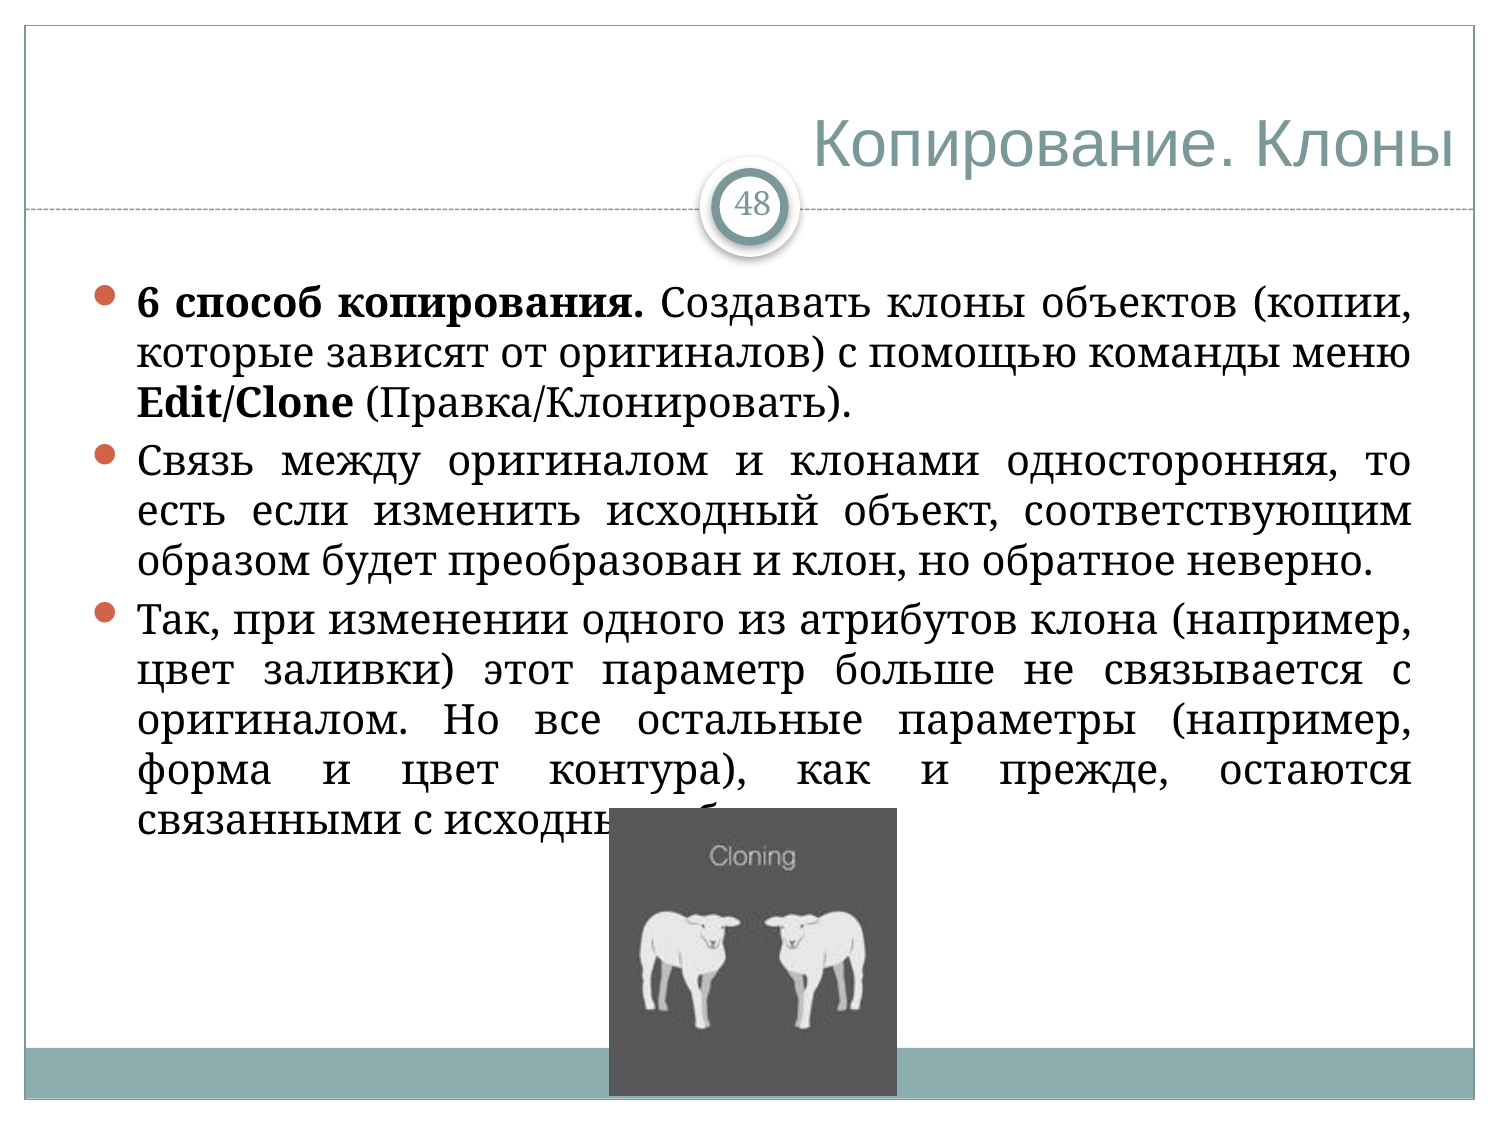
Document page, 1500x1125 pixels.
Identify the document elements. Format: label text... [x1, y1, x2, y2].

picture [609, 808, 897, 1096]
title Копирование. Клоны [421, 24, 1471, 188]
list 6 способ копирования. Создавать клоны объектов (копии, которые зависят от оригиналов) с помощью команды меню Edit/Clone (Правка/Клонировать). Связь между оригиналом и клонами односторонняя, то есть если изменить исходный объект, соответствующим образом будет преобразован и клон, но обратное неверно. Так, при изменении одного из атрибутов клона (например, цвет заливки) этот параметр больше не связывается с оригиналом. Но все остальные параметры (например, форма и цвет контура), как и прежде, остаются связанными с исходным объектом. [76, 268, 1427, 832]
slide_number 48 [715, 168, 791, 241]
